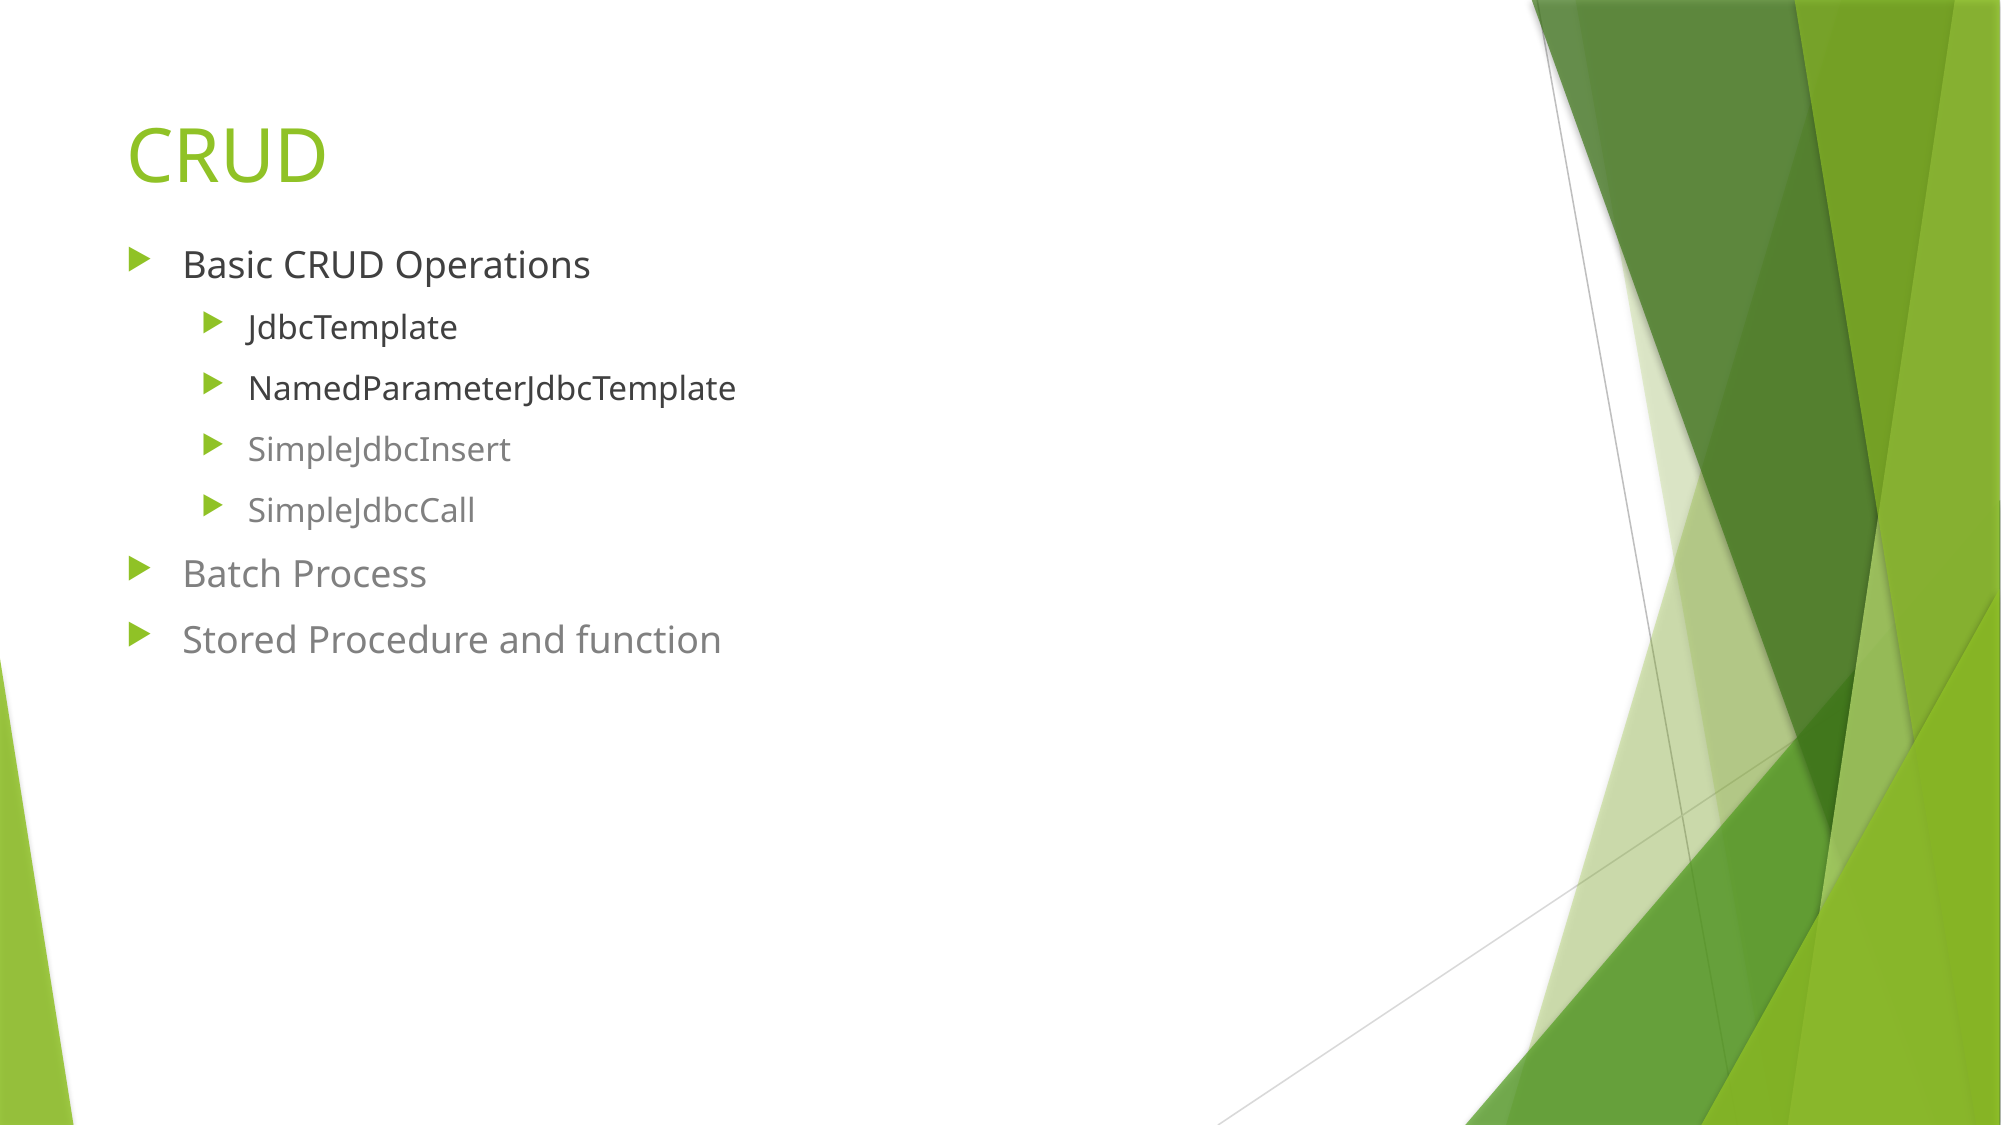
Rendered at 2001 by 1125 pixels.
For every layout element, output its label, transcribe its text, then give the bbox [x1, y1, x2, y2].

list Basic CRUD Operations JdbcTemplate NamedParameterJdbcTemplate SimpleJdbcInsert SimpleJdbcCall Batch Process Stored Procedure and function [111, 233, 1522, 870]
title CRUD [111, 99, 1522, 233]
